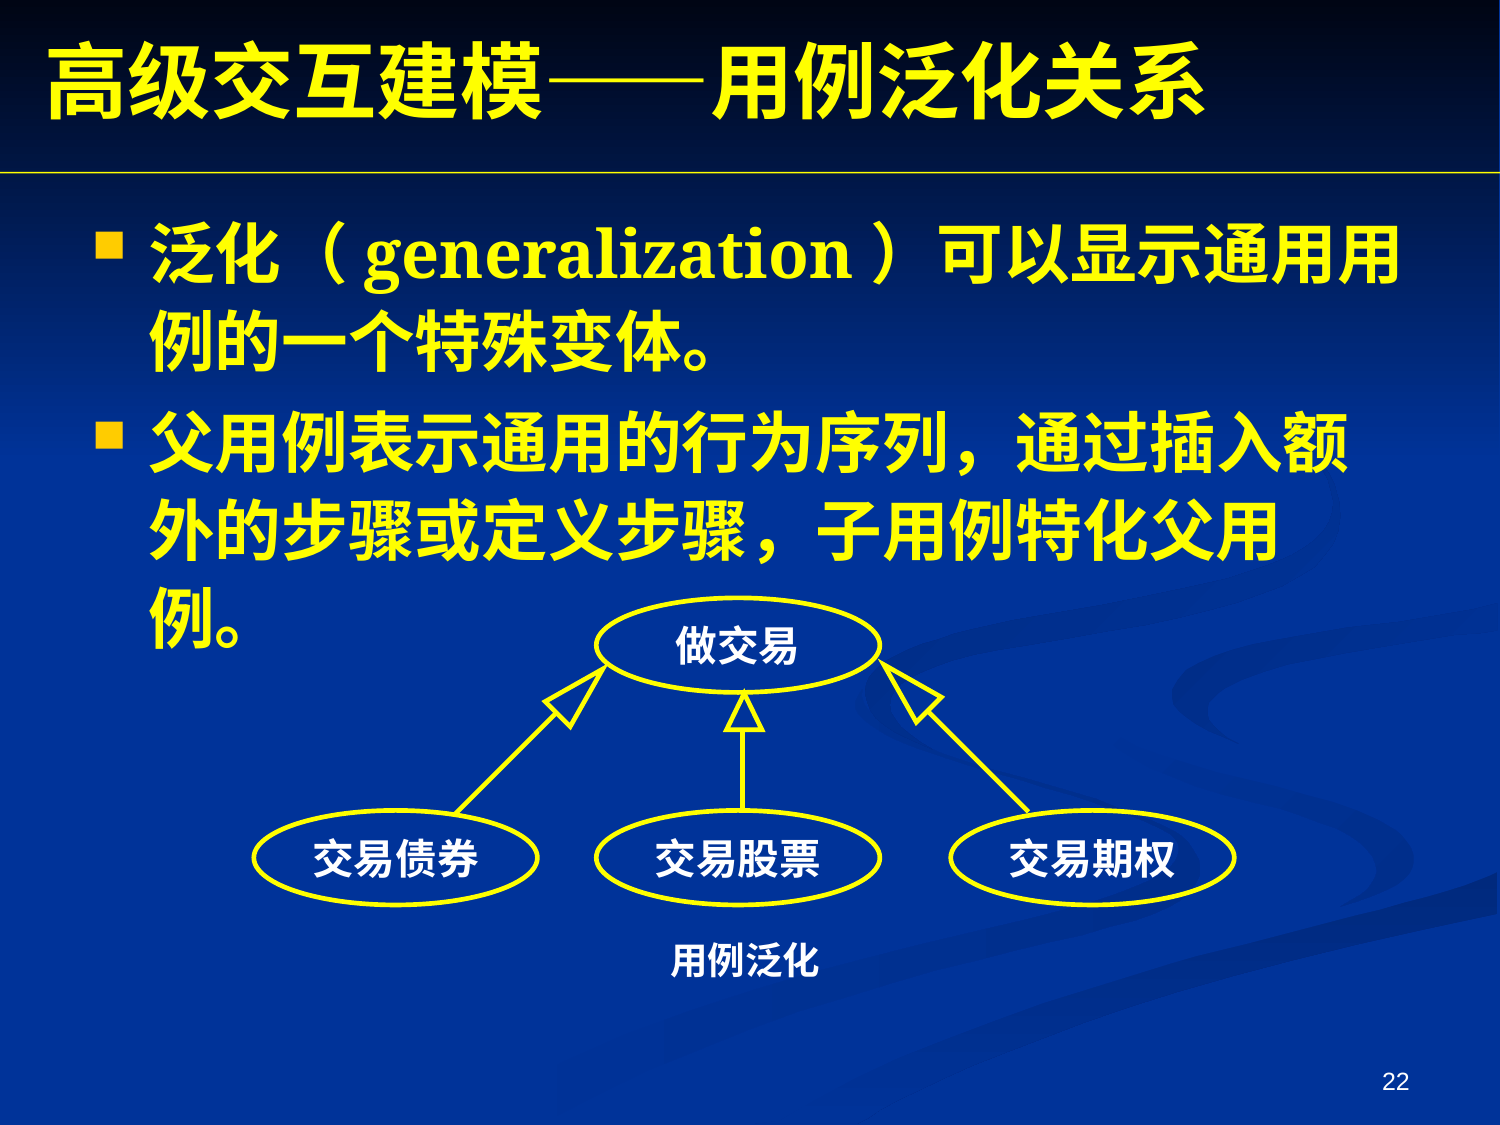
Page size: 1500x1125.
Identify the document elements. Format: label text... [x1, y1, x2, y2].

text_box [253, 597, 1235, 991]
list 泛化（generalization）可以显示通用用例的一个特殊变体。 父用例表示通用的行为序列，通过插入额外的步骤或定义步骤，子用例特化父用例。 [76, 196, 1428, 646]
text_box 高级交互建模——用例泛化关系 [29, 21, 1380, 138]
slide_number 22 [1074, 1024, 1426, 1104]
